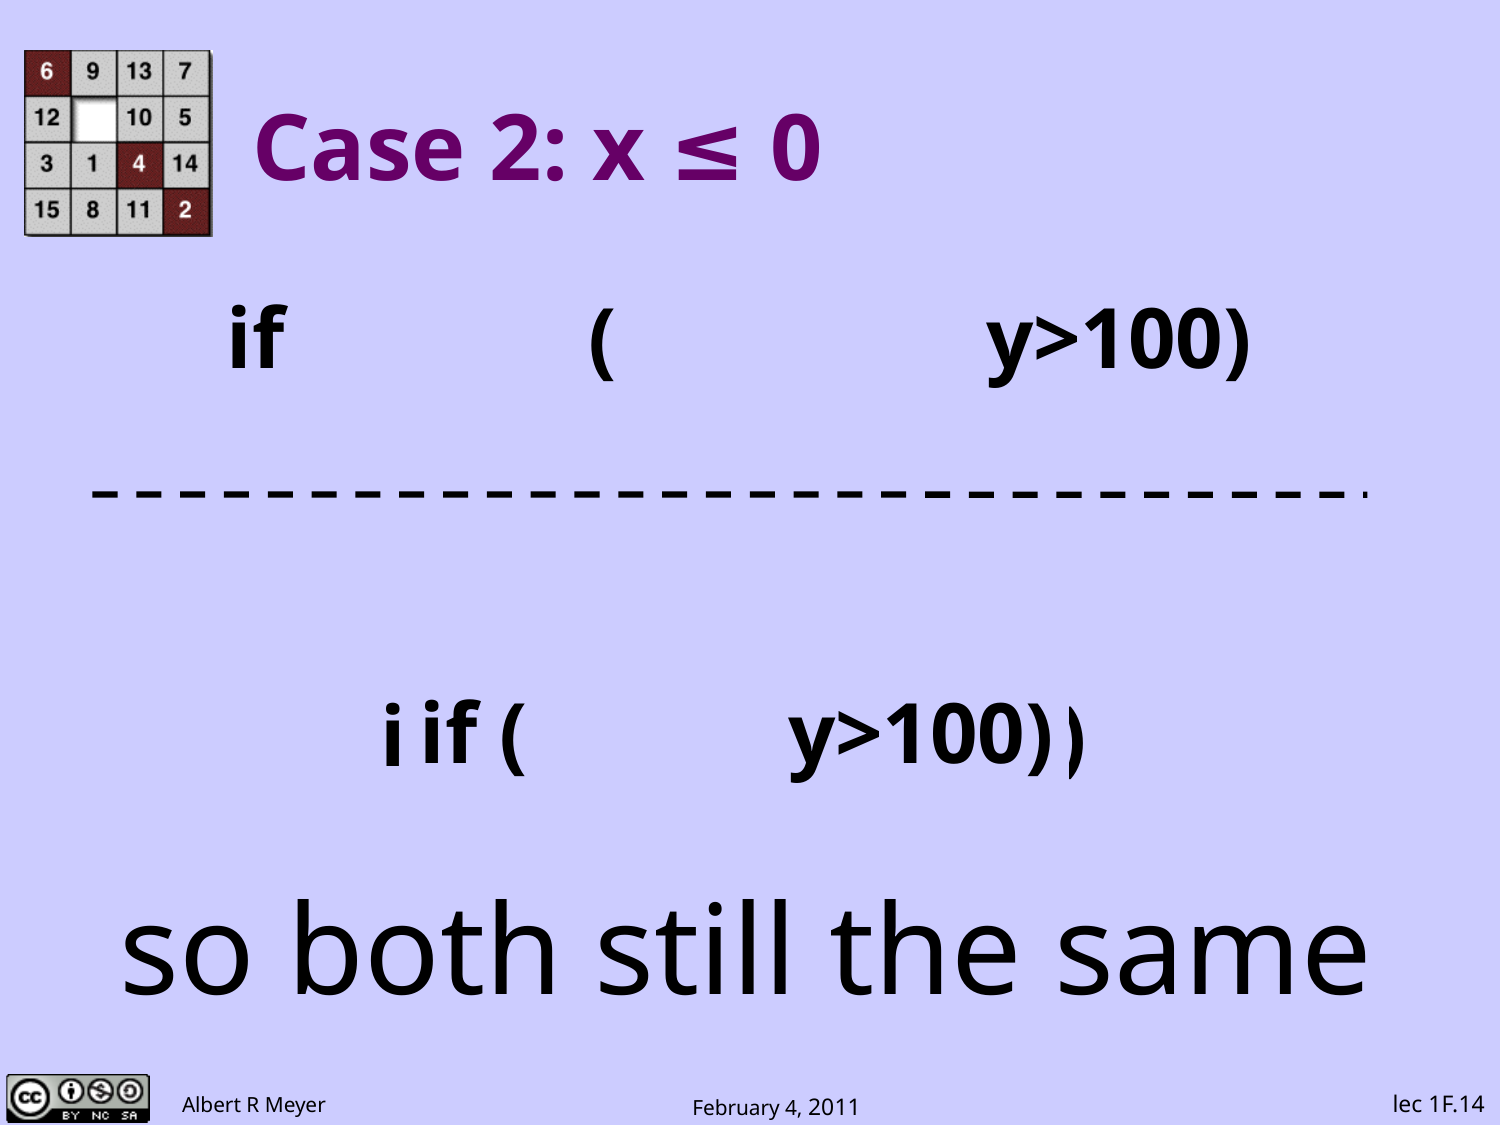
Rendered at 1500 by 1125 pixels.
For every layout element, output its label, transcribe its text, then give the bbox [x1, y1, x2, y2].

slide_number lec 1F.14 [1376, 1081, 1500, 1125]
text_box if ( y>100) [211, 278, 1290, 393]
text_box if ( y>100) [404, 673, 1069, 788]
picture [24, 50, 213, 237]
picture [6, 1074, 150, 1123]
title Case 2: x ≤ 0 [237, 49, 1476, 238]
text_box if ((x>0) || y>100) [365, 675, 1103, 791]
text_box so both still the same [104, 862, 1388, 1028]
